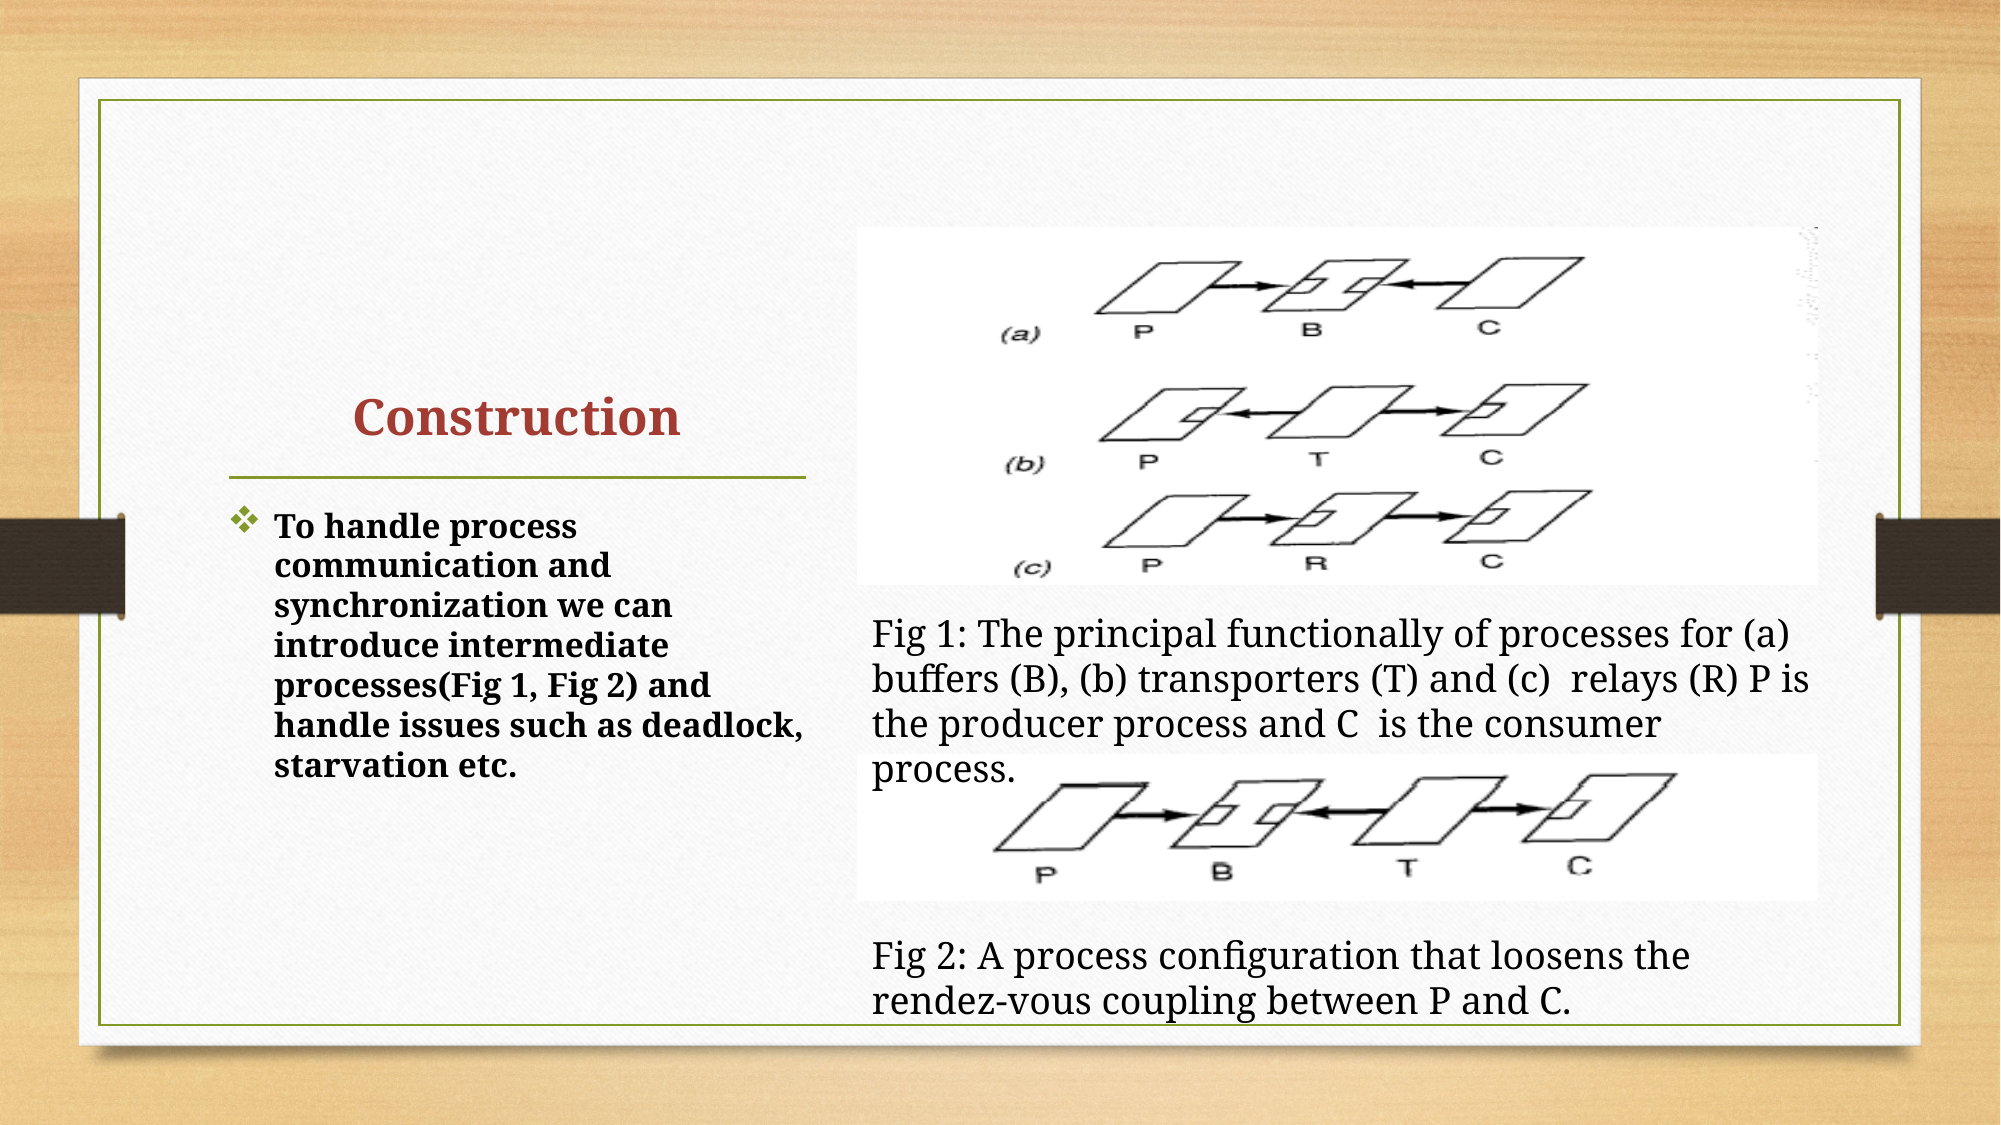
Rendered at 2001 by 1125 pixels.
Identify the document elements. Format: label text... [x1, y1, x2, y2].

title Construction [212, 227, 823, 453]
list To handle process communication and synchronization we can introduce intermediate processes(Fig 1, Fig 2) and handle issues such as deadlock, starvation etc. [212, 497, 823, 1019]
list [856, 227, 1818, 585]
text_box Fig 1: The principal functionally of processes for (a) buffers (B), (b) transporters (T) and (c) relays (R) P is the producer process and C is the consumer process. [857, 602, 1830, 798]
text_box Fig 2: A process configuration that loosens the rendez-vous coupling between P and C. [857, 924, 1818, 1030]
picture [0, 0, 2001, 1125]
